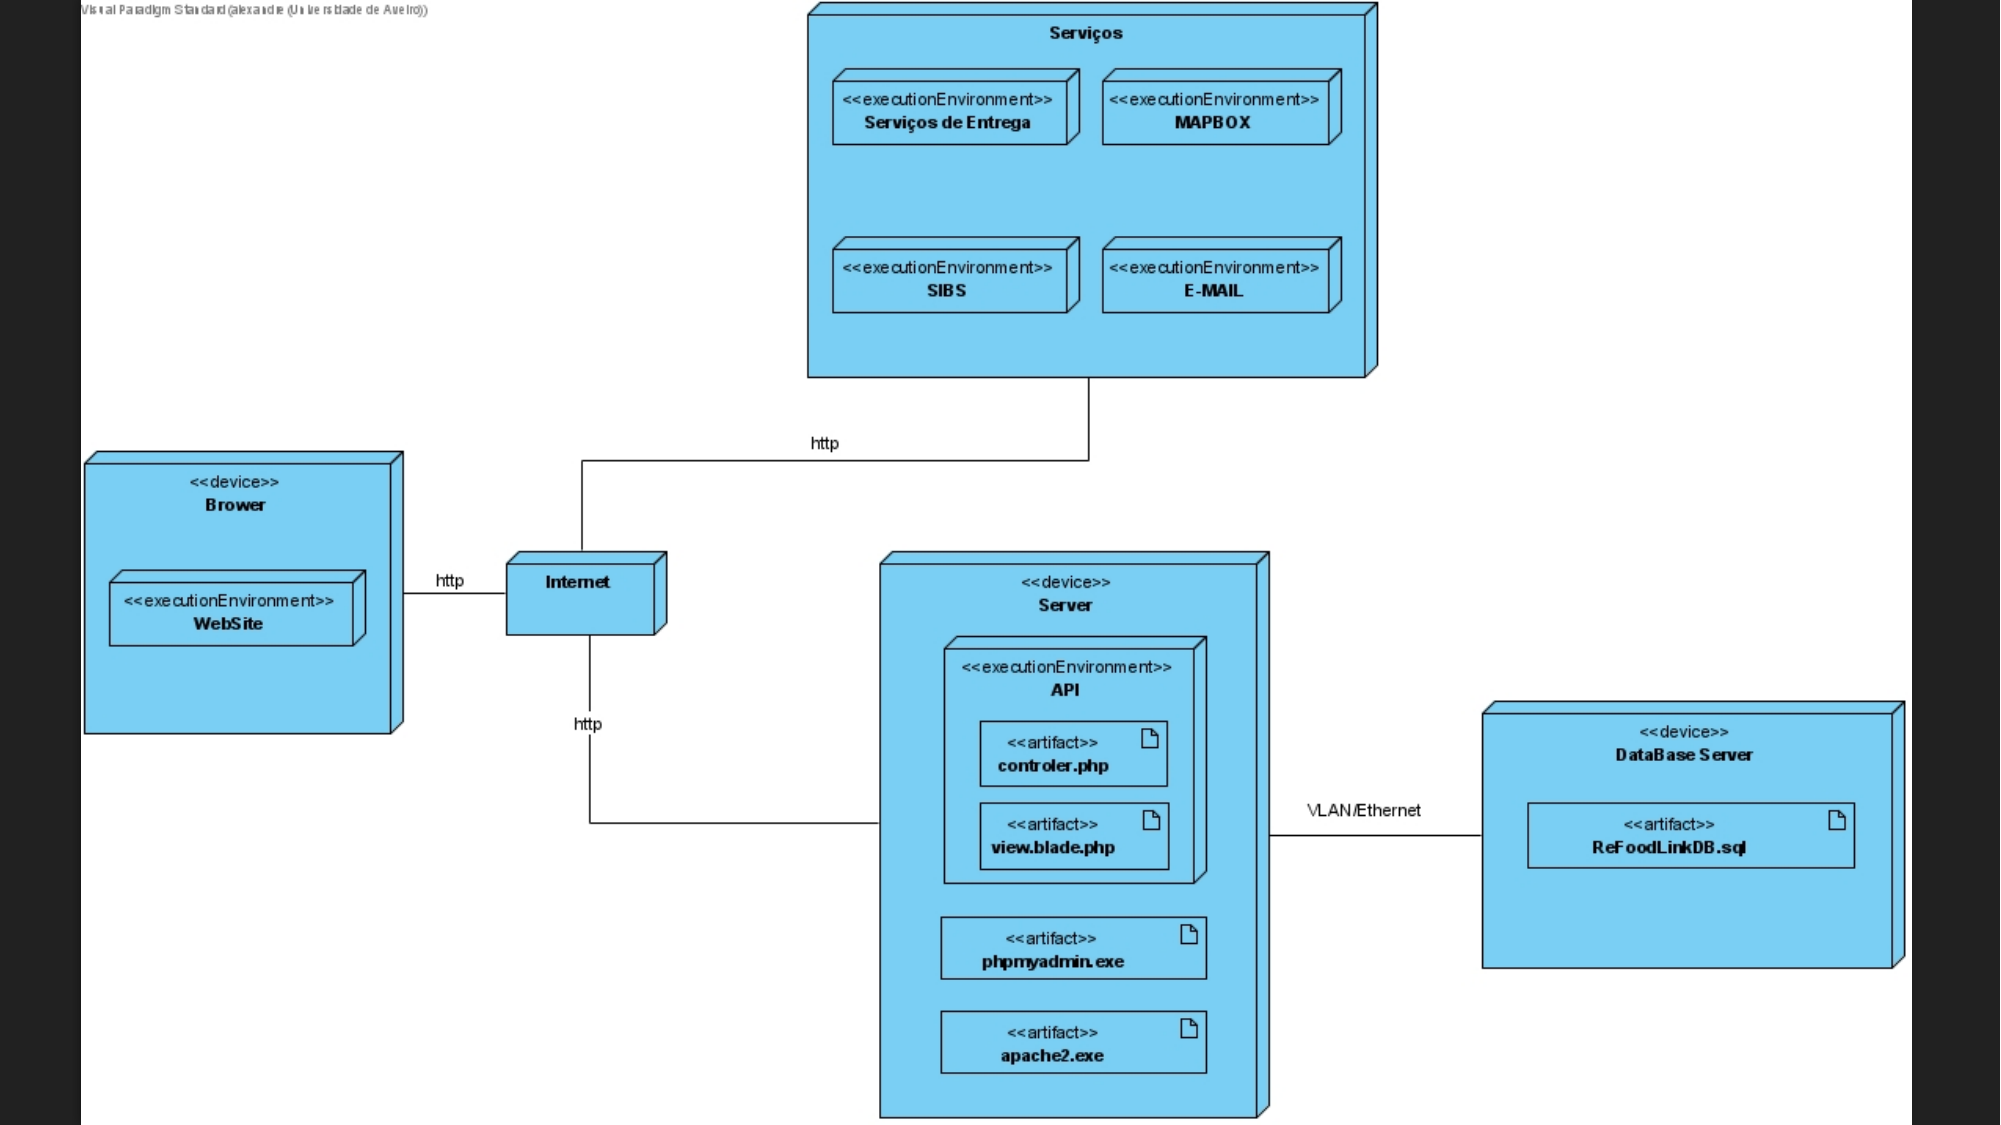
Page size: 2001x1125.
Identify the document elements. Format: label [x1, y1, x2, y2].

list [80, 0, 1912, 1125]
